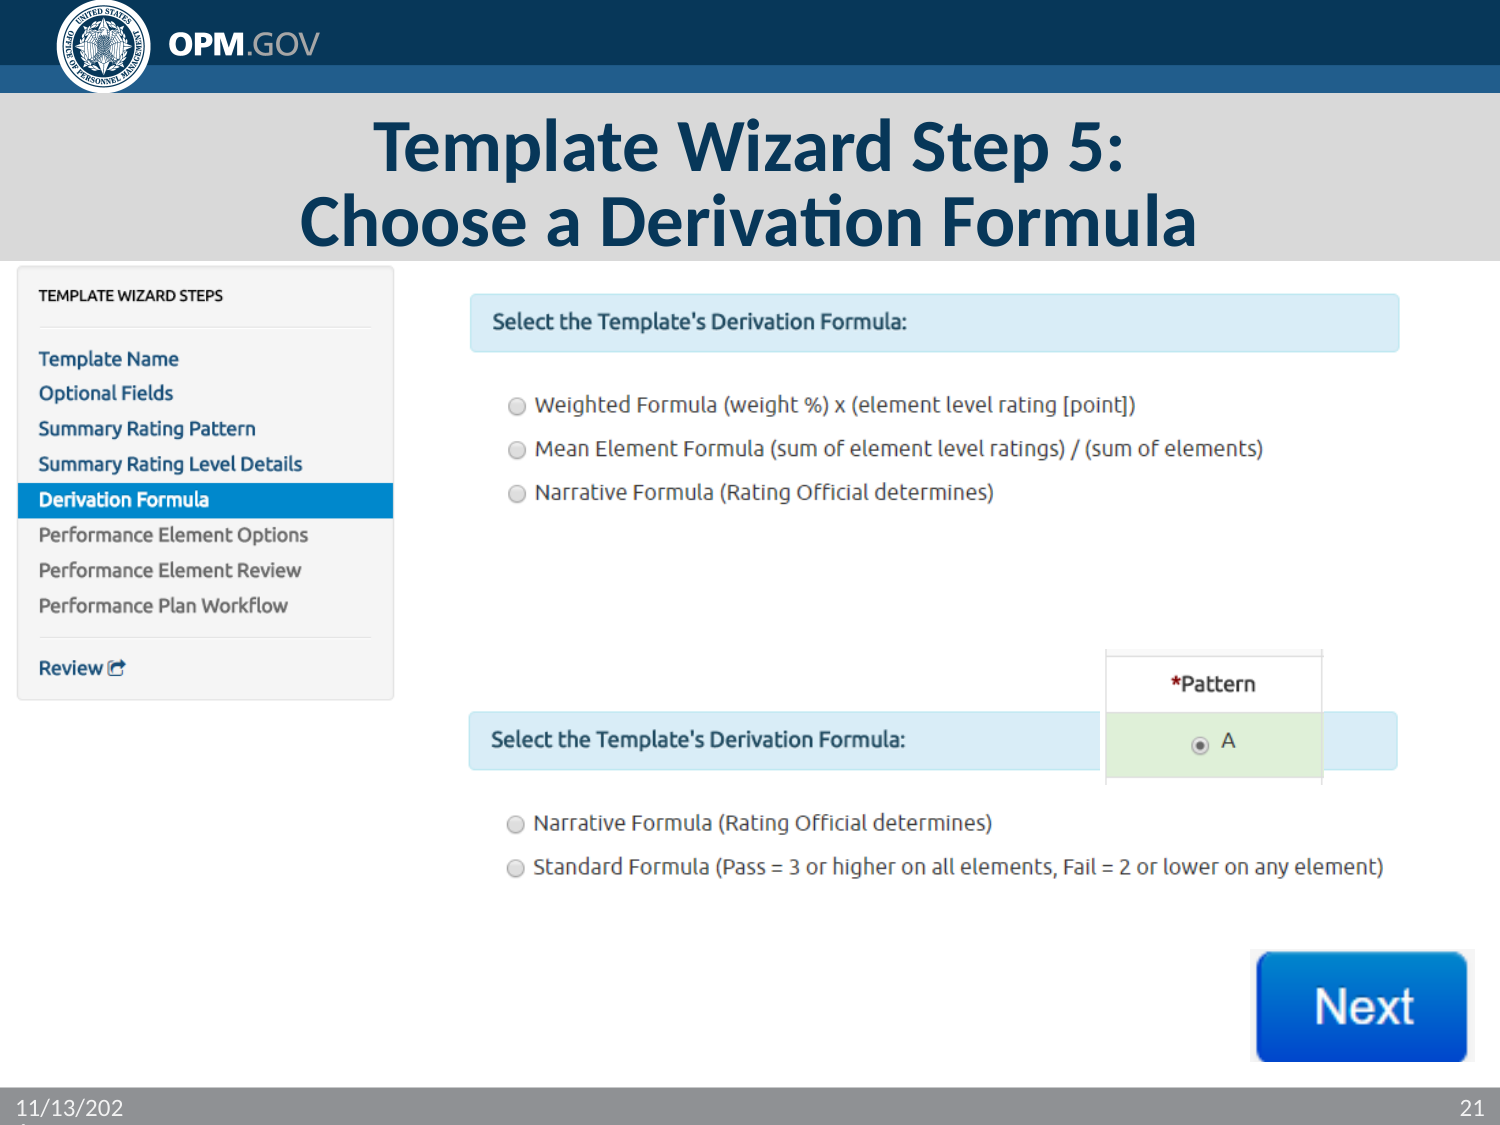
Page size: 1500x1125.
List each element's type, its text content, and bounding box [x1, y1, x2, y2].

picture [0, 261, 1500, 1125]
slide_number 21 [1350, 1087, 1500, 1125]
picture [0, 0, 1500, 93]
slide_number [0, 1087, 150, 1125]
title Template Wizard Step 5: Choose a Derivation Formula [0, 93, 1500, 261]
